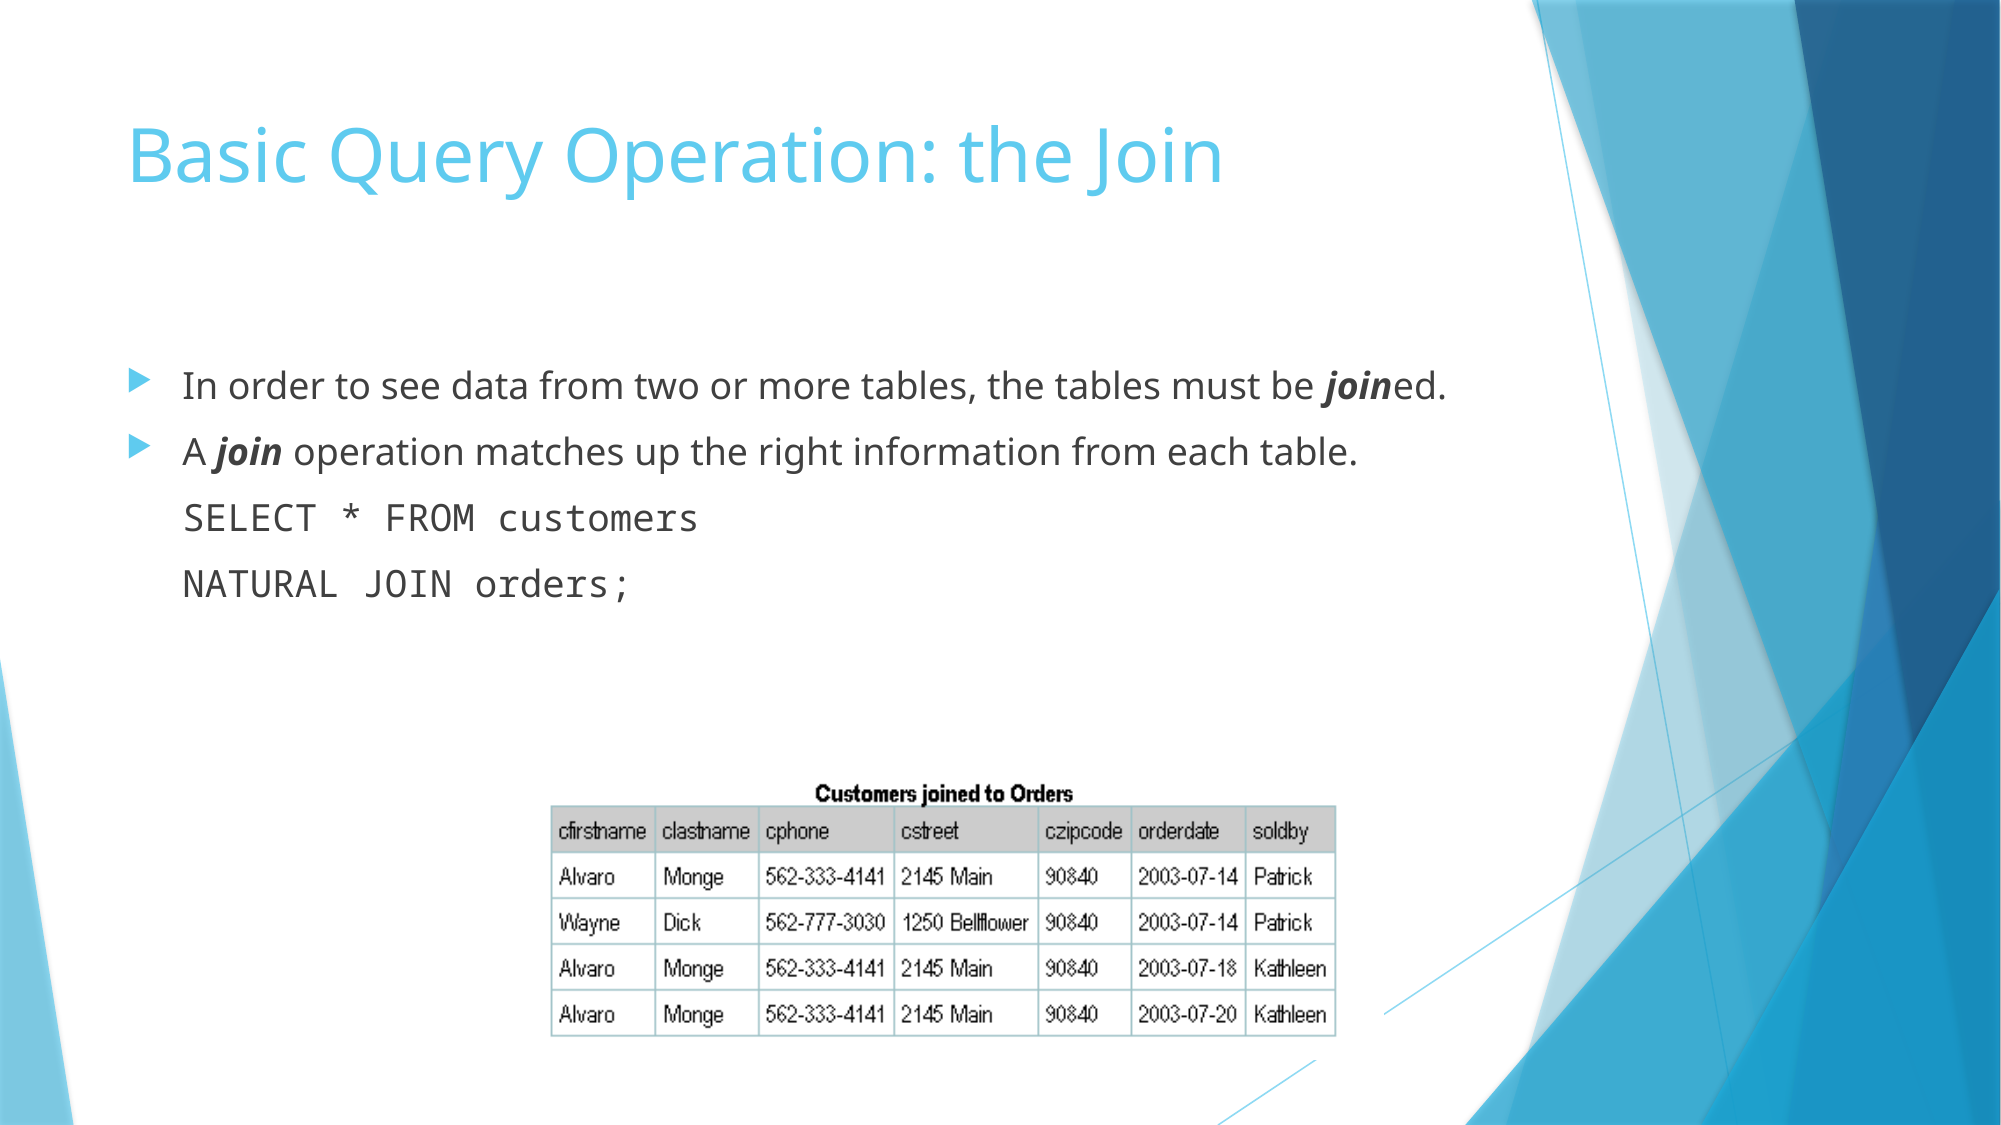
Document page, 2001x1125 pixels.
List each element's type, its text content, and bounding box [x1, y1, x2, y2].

title Basic Query Operation: the Join [111, 99, 1522, 317]
picture [536, 774, 1385, 1061]
list In order to see data from two or more tables, the tables must be joined. A join operation matches up the right information from each table. SELECT * FROM customers NATURAL JOIN orders; [111, 354, 1522, 992]
